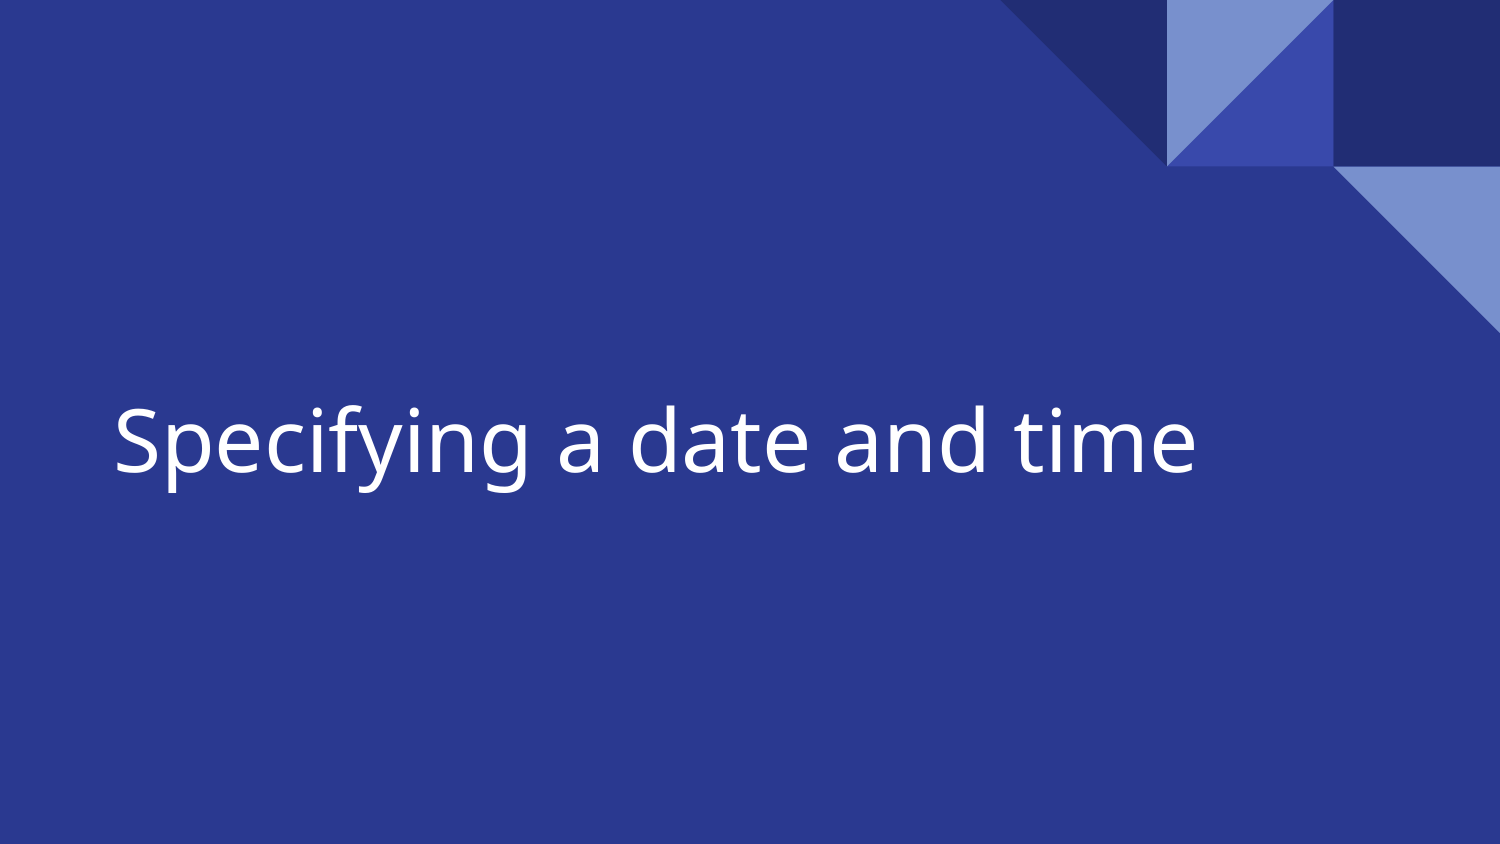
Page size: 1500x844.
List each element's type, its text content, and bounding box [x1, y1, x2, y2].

title Specifying a date and time [98, 291, 1447, 505]
